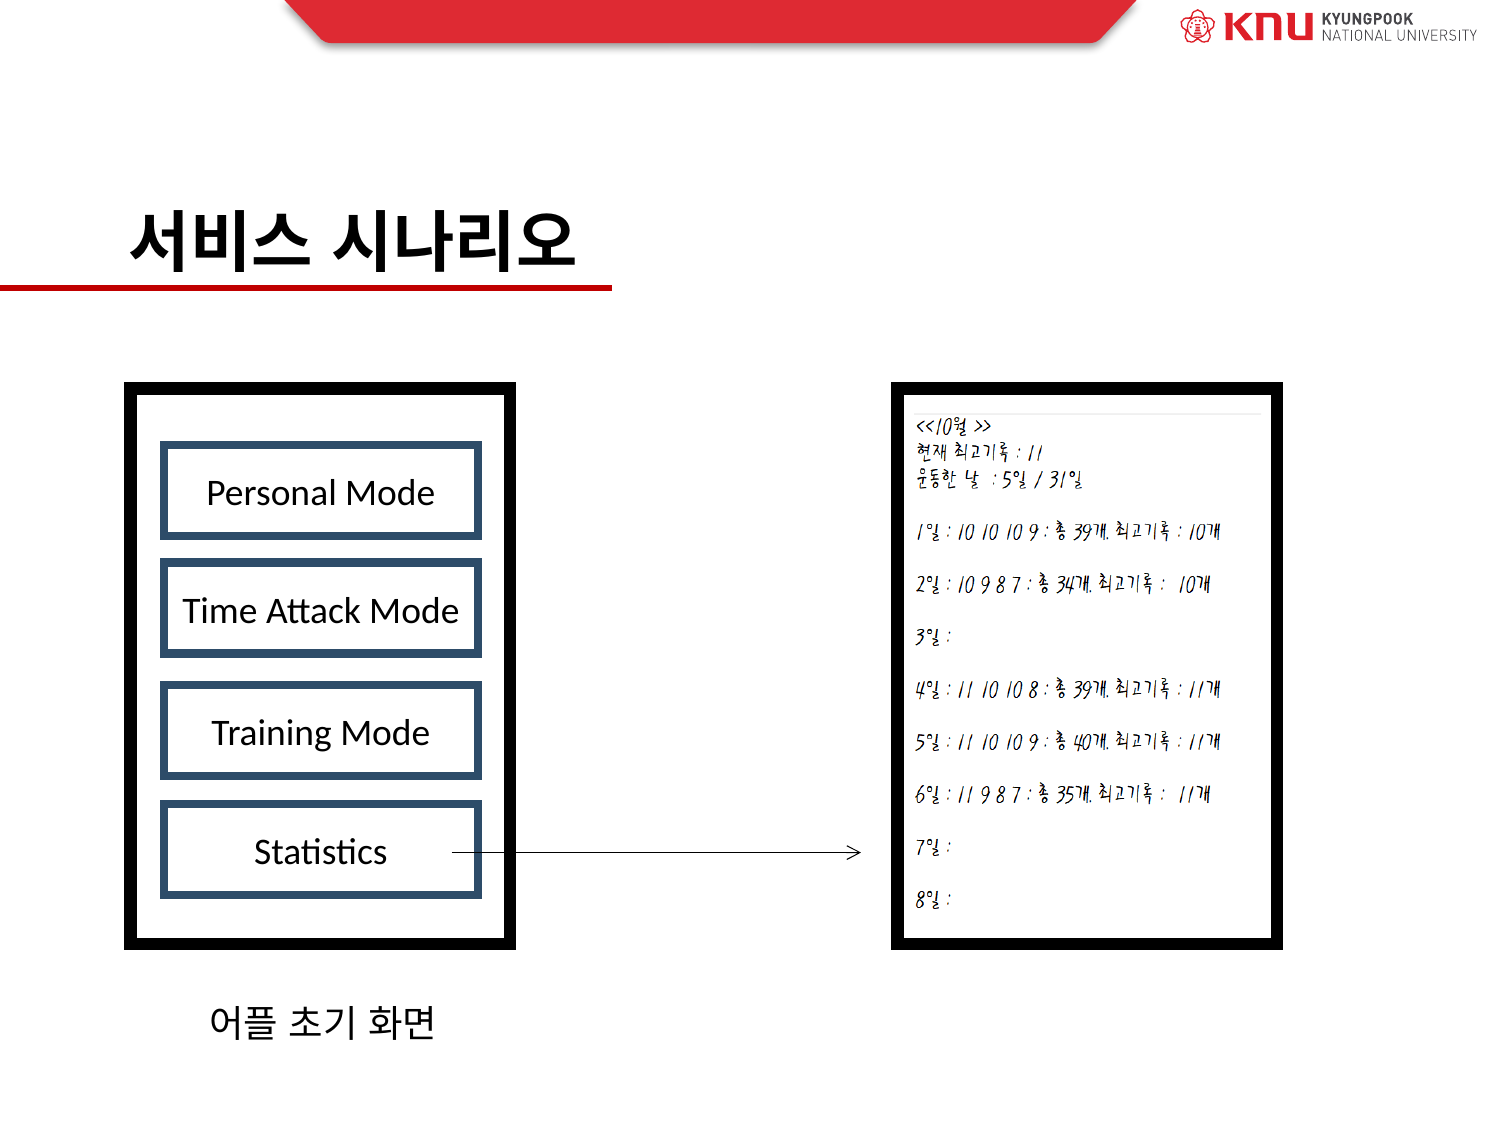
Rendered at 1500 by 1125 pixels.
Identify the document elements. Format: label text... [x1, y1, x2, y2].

text_box [282, 0, 1139, 45]
text_box Personal Mode [163, 444, 479, 537]
picture [1180, 9, 1478, 44]
text_box 어플 초기 화면 [194, 992, 714, 1053]
picture [913, 412, 1262, 917]
text_box Statistics [163, 803, 479, 896]
text_box 서비스 시나리오 [114, 192, 594, 287]
text_box Training Mode [163, 684, 479, 777]
text_box Time Attack Mode [163, 561, 479, 655]
text_box [130, 387, 511, 945]
text_box [897, 387, 1278, 945]
